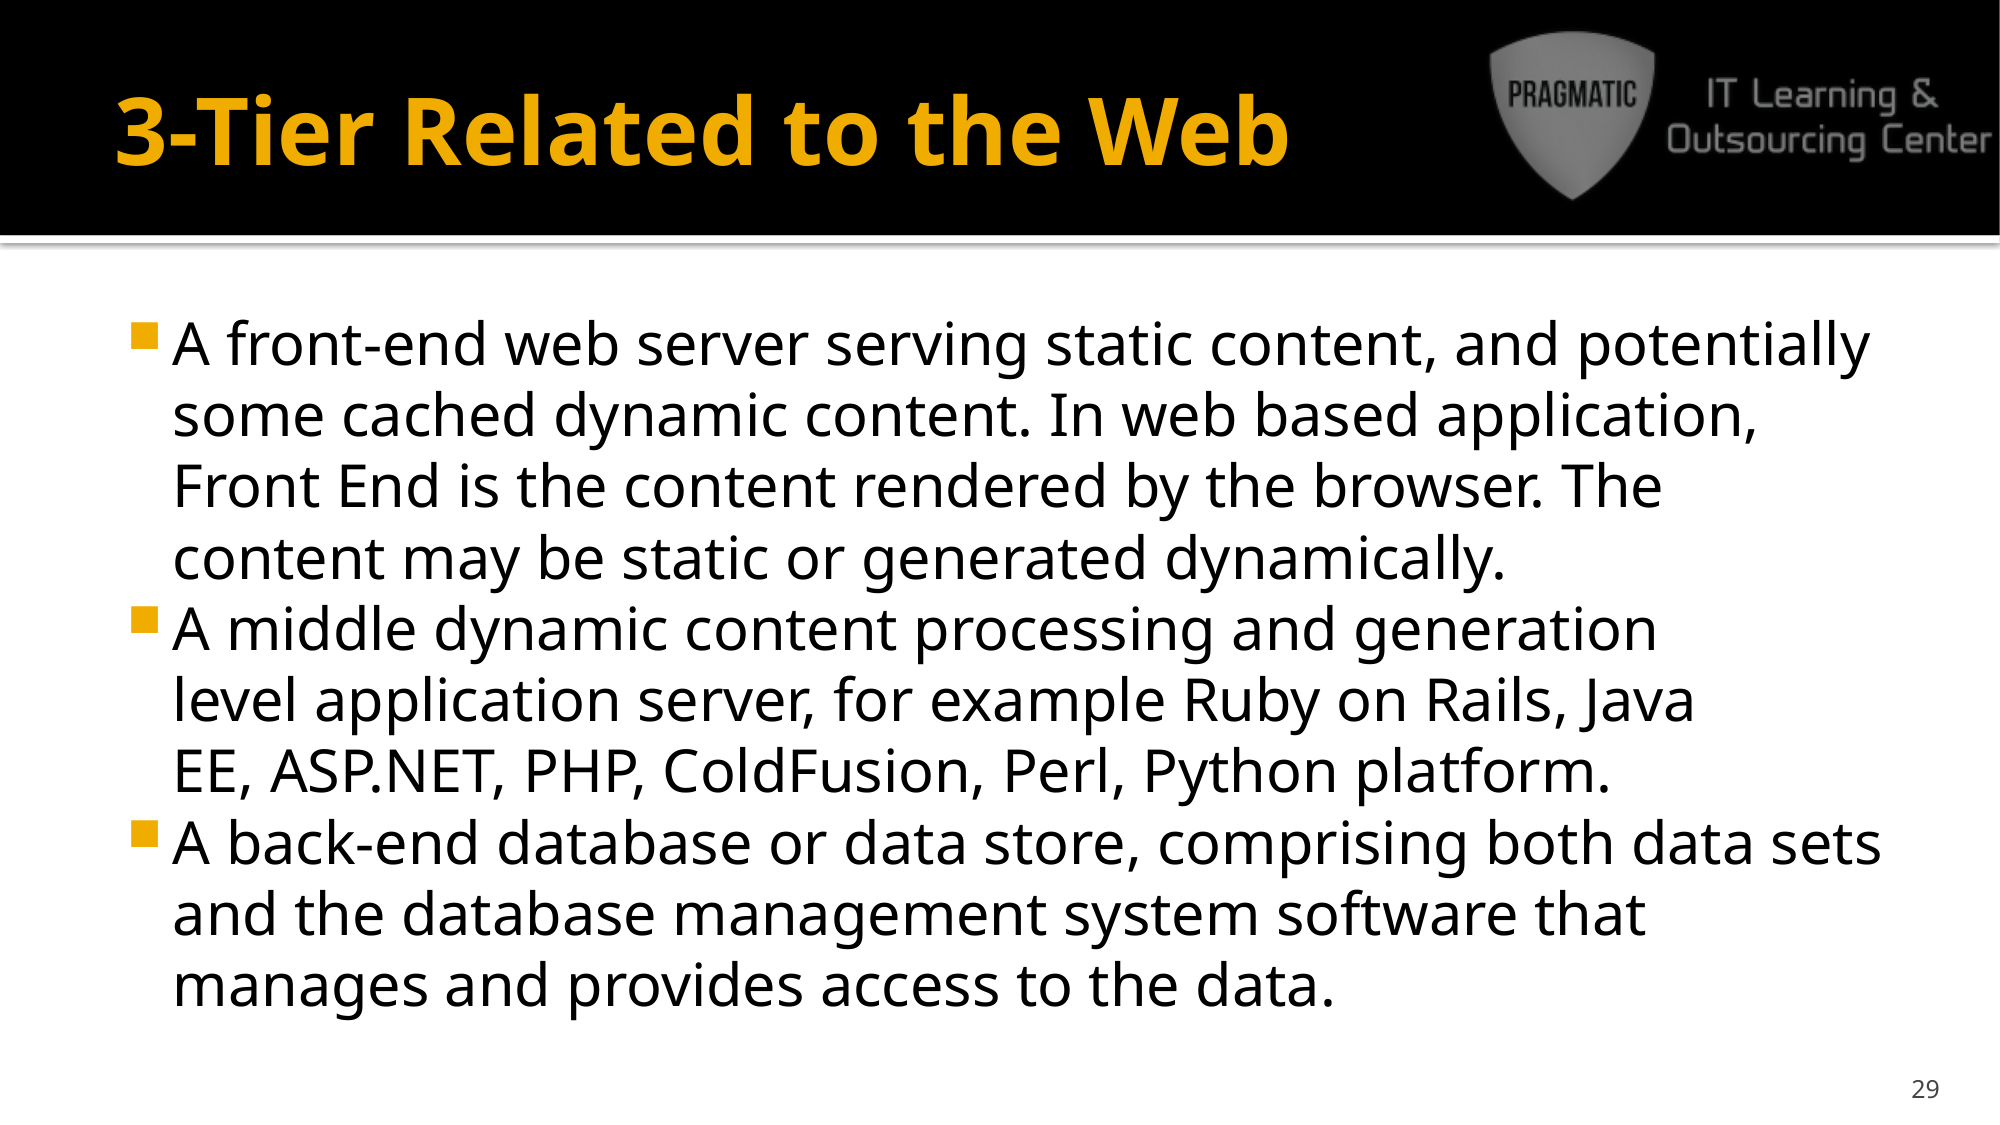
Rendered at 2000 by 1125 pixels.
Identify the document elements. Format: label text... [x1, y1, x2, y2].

list A front-end web server serving static content, and potentially some cached dynamic content. In web based application, Front End is the content rendered by the browser. The content may be static or generated dynamically. A middle dynamic content processing and generation level application server, for example Ruby on Rails, Java EE, ASP.NET, PHP, ColdFusion, Perl, Python platform. A back-end database or data store, comprising both data sets and the database management system software that manages and provides access to the data. [99, 291, 1900, 1050]
picture [1484, 24, 2000, 207]
title 3-Tier Related to the Web [99, 25, 1475, 231]
slide_number 29 [1794, 1062, 1955, 1108]
